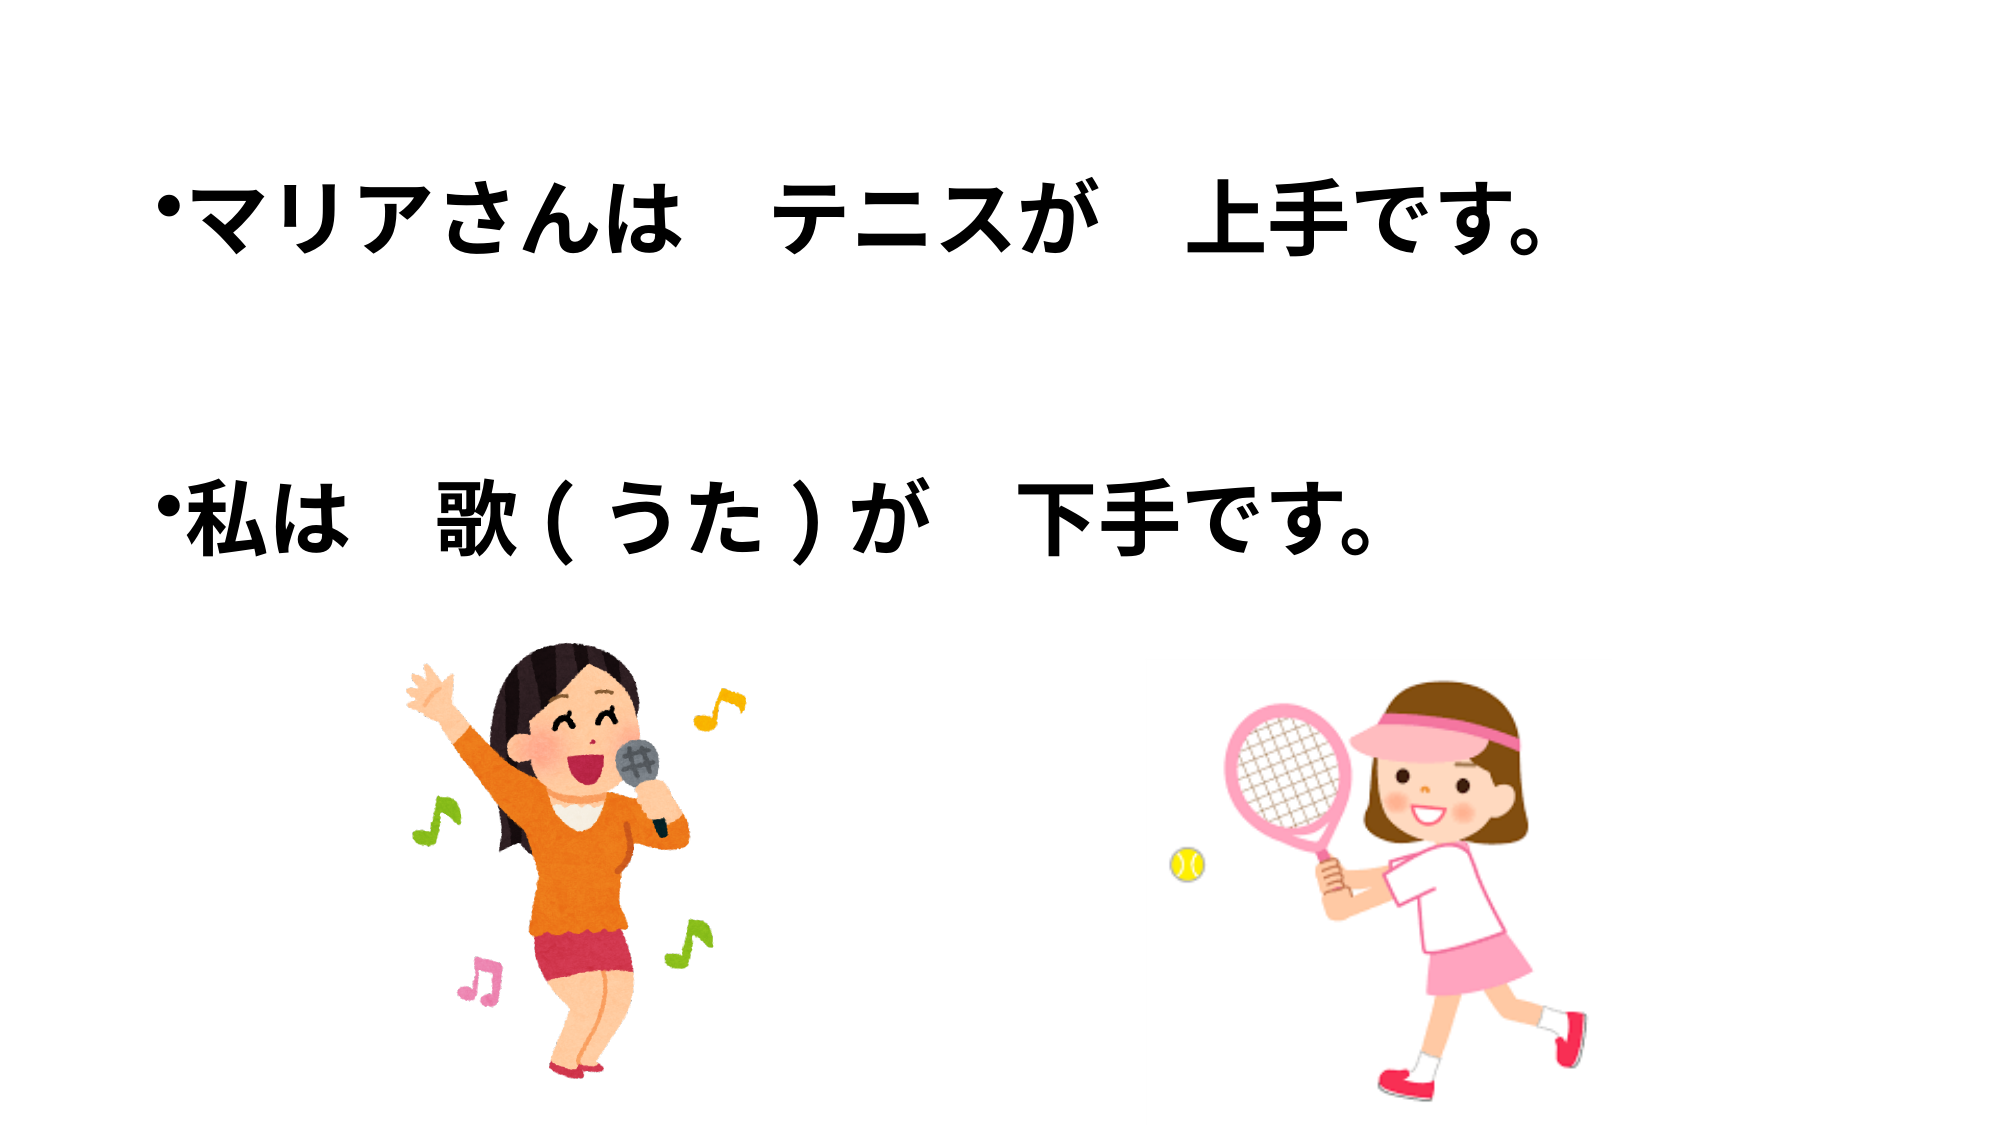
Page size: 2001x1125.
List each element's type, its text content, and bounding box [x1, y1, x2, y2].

picture [387, 635, 764, 1090]
text_box マリアさんは テニスが 上手です。 私は 歌(うた)が 下手です。 [140, 108, 1955, 574]
picture [1145, 658, 1612, 1125]
